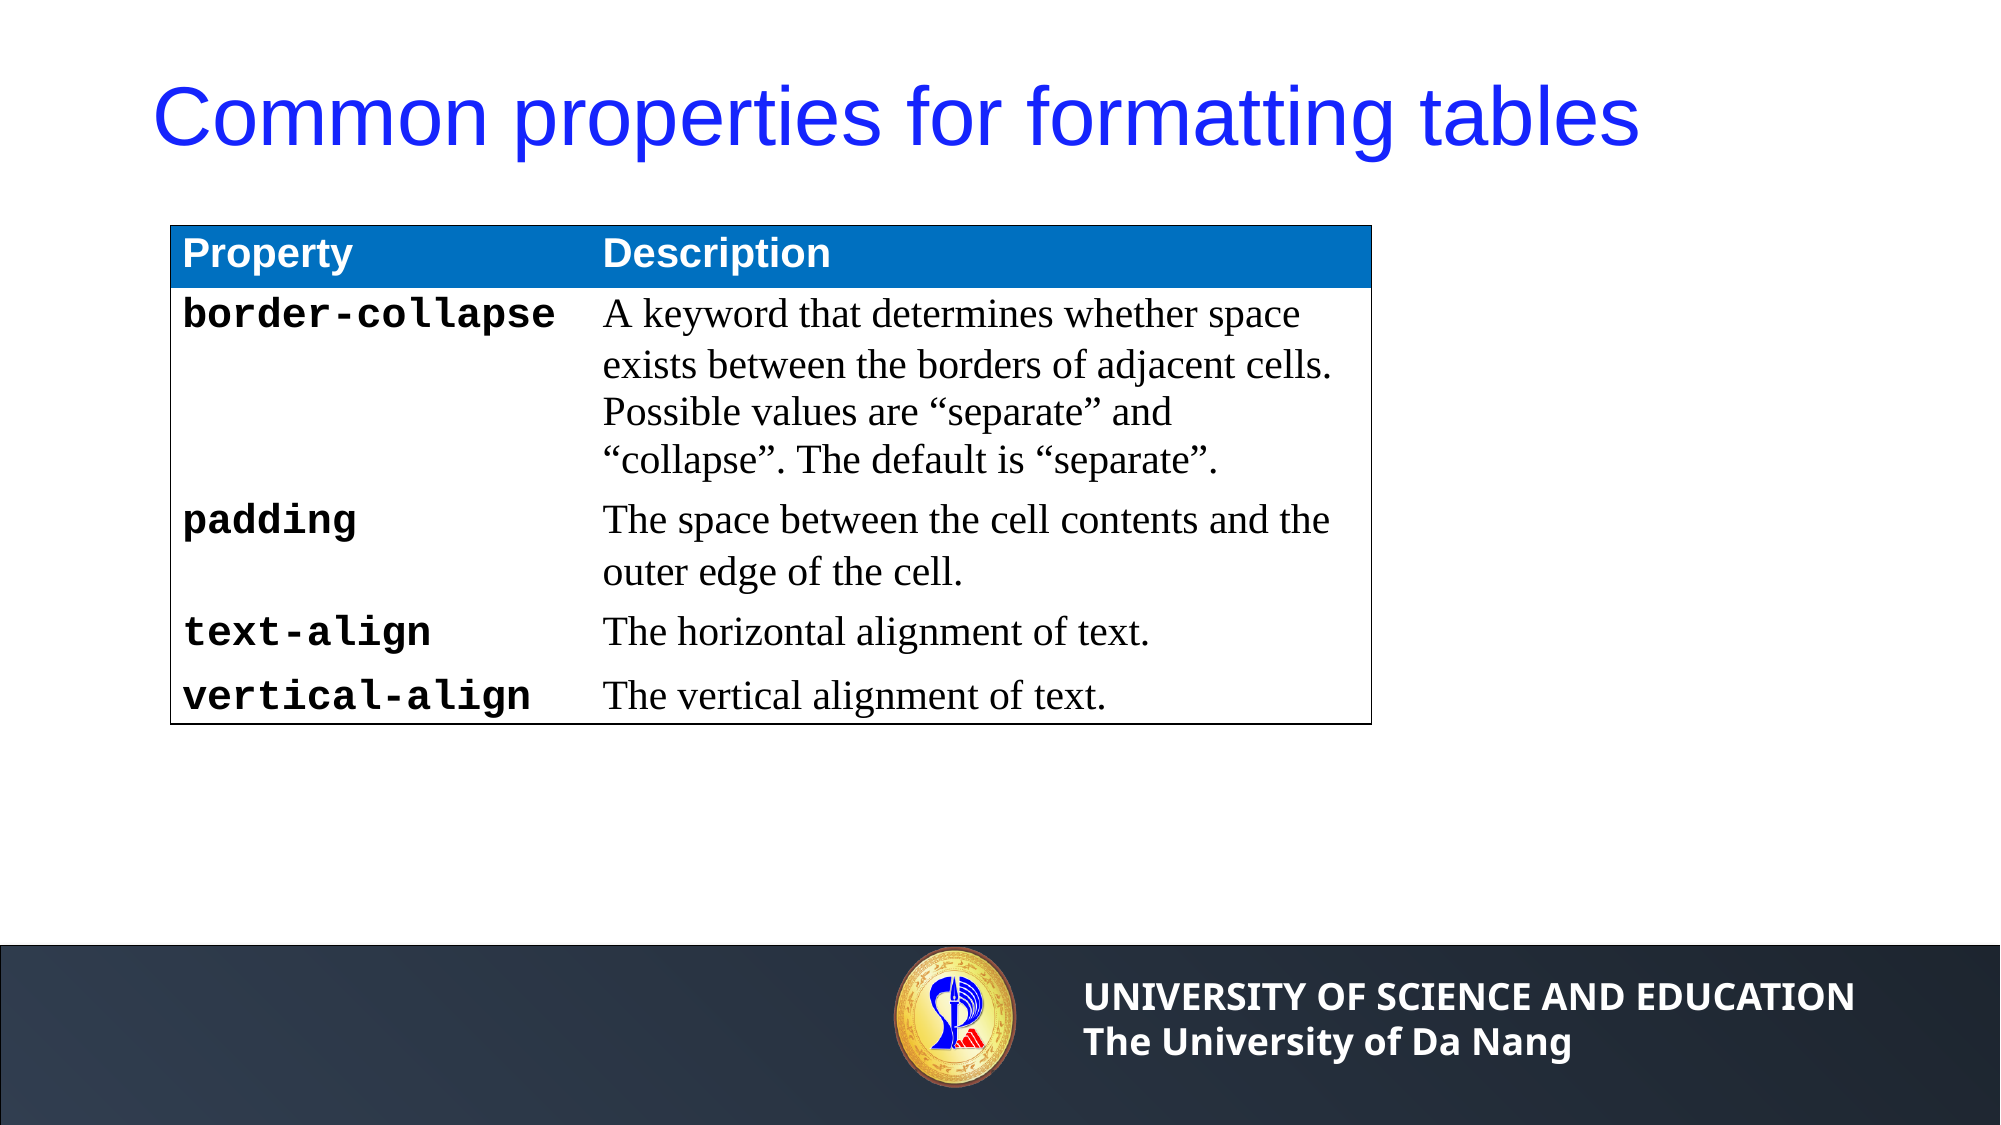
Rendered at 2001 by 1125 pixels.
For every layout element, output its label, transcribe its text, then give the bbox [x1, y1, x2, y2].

picture [890, 945, 1017, 1091]
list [169, 212, 1380, 737]
title Common properties for formatting tables [137, 59, 1863, 177]
text_box [0, 944, 2000, 1125]
text_box UNIVERSITY OF SCIENCE AND EDUCATION The University of Da Nang [1068, 965, 1963, 1070]
